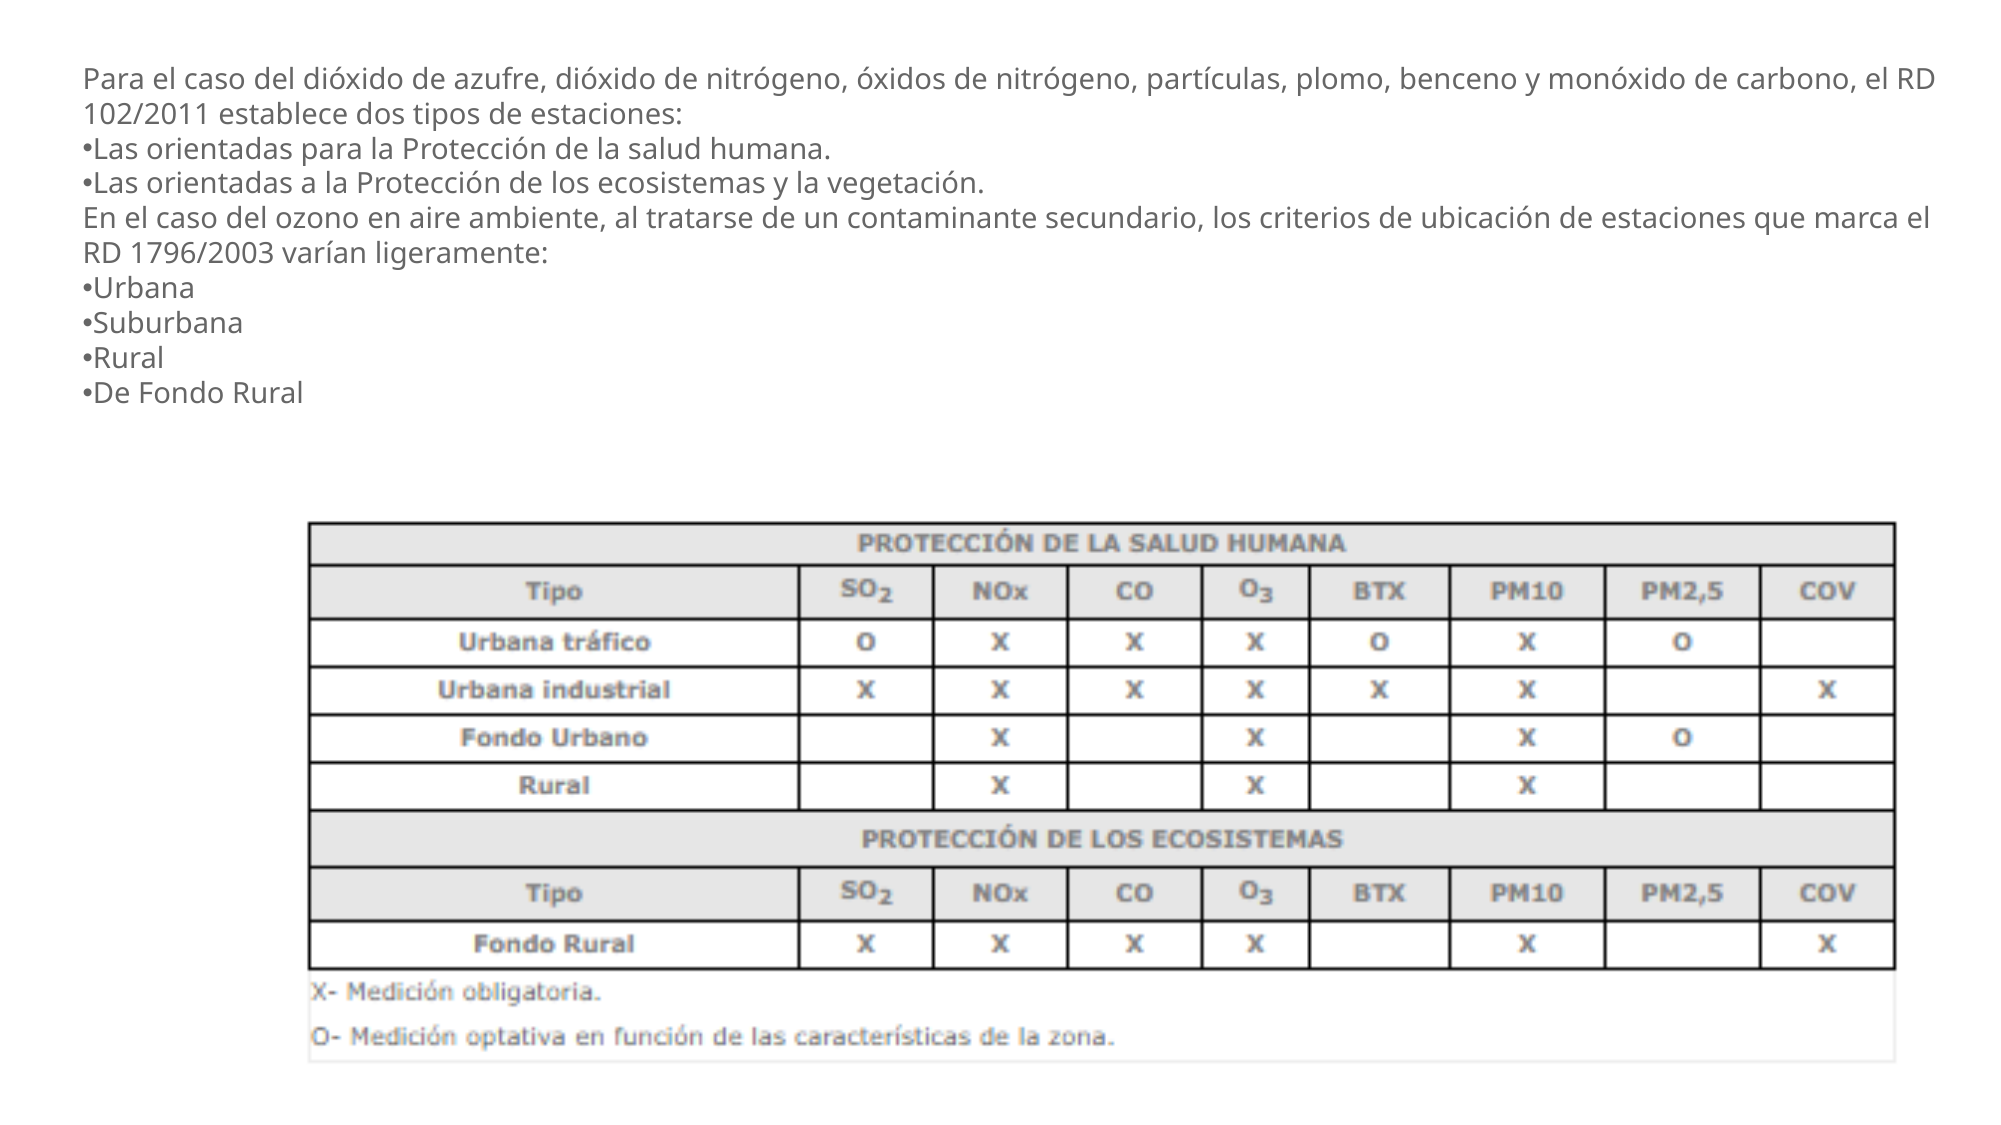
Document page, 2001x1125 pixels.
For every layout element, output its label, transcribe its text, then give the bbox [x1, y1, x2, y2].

text_box Para el caso del dióxido de azufre, dióxido de nitrógeno, óxidos de nitrógeno, partículas, plomo, benceno y monóxido de carbono, el RD 102/2011 establece dos tipos de estaciones: Las orientadas para la Protección de la salud humana. Las orientadas a la Protección de los ecosistemas y la vegetación. En el caso del ozono en aire ambiente, al tratarse de un contaminante secundario, los criterios de ubicación de estaciones que marca el RD 1796/2003 varían ligeramente: Urbana Suburbana Rural De Fondo Rural [67, 52, 1960, 417]
picture [288, 502, 1933, 1073]
